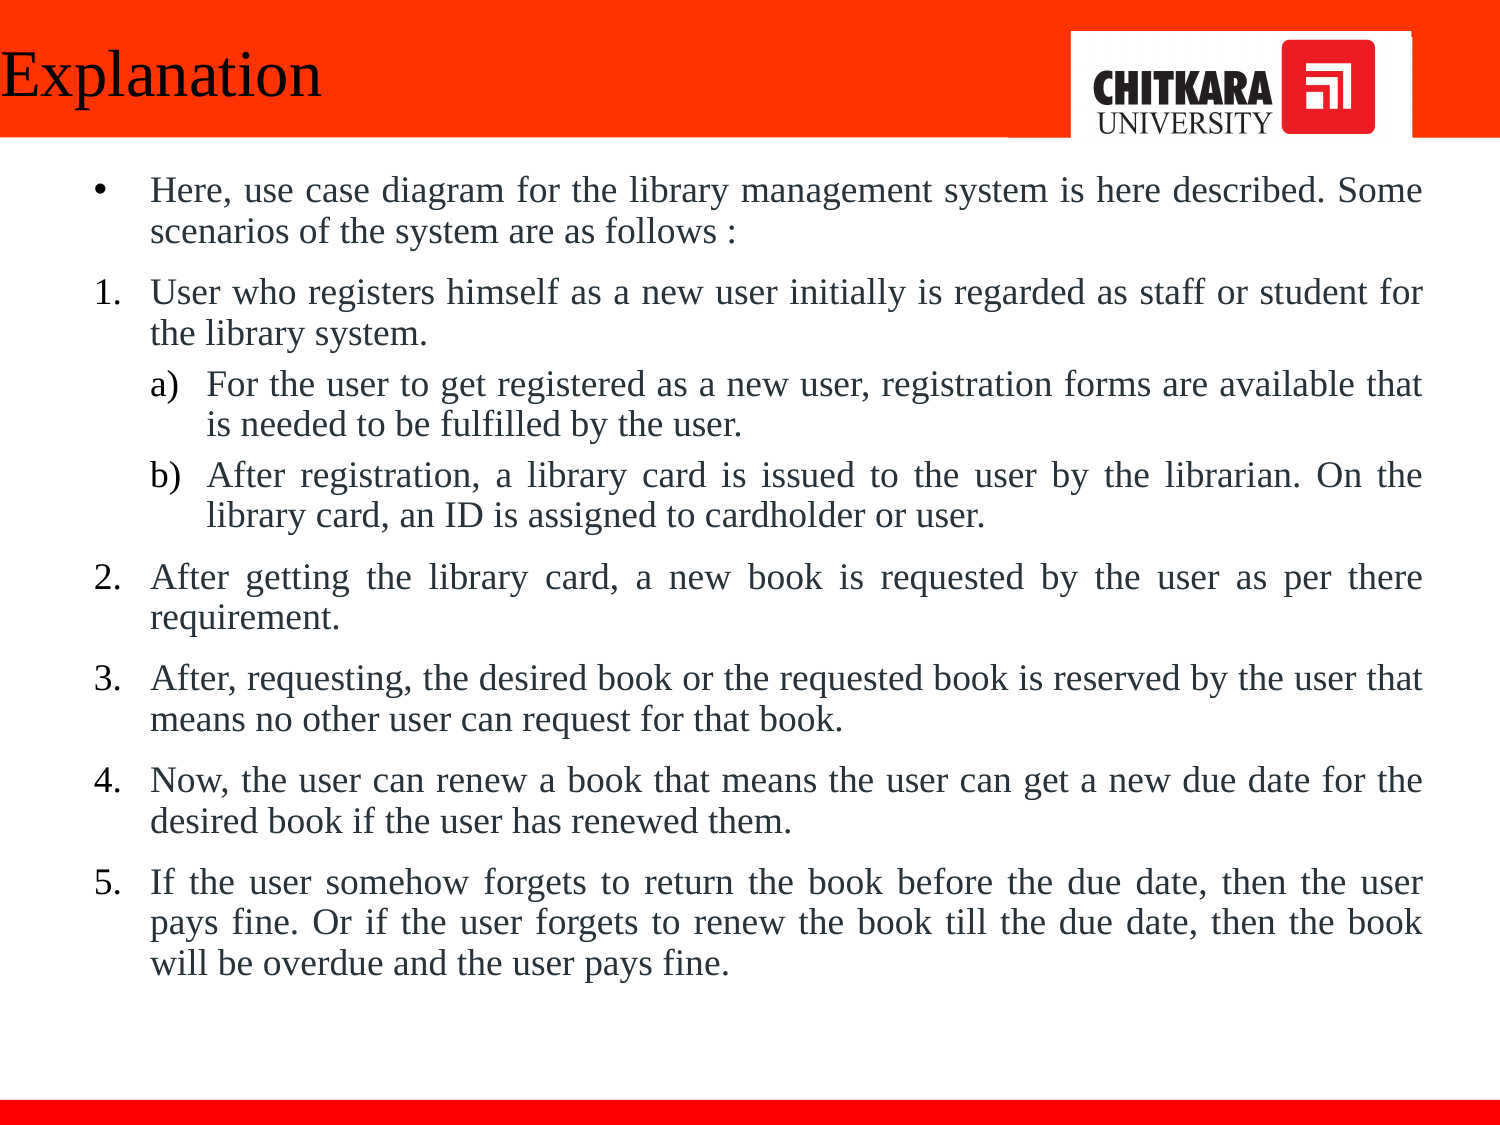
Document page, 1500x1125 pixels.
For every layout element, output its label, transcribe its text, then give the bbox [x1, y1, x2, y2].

picture [1074, 37, 1390, 138]
title Explanation [0, 0, 900, 150]
list Here, use case diagram for the library management system is here described. Some scenarios of the system are as follows : User who registers himself as a new user initially is regarded as staff or student for the library system. For the user to get registered as a new user, registration forms are available that is needed to be fulfilled by the user. After registration, a library card is issued to the user by the librarian. On the library card, an ID is assigned to cardholder or user. After getting the library card, a new book is requested by the user as per there requirement. After, requesting, the desired book or the requested book is reserved by the user that means no other user can request for that book. Now, the user can renew a book that means the user can get a new due date for the desired book if the user has renewed them. If the user somehow forgets to return the book before the due date, then the user pays fine. Or if the user forgets to renew the book till the due date, then the book will be overdue and the user pays fine. [75, 170, 1425, 889]
